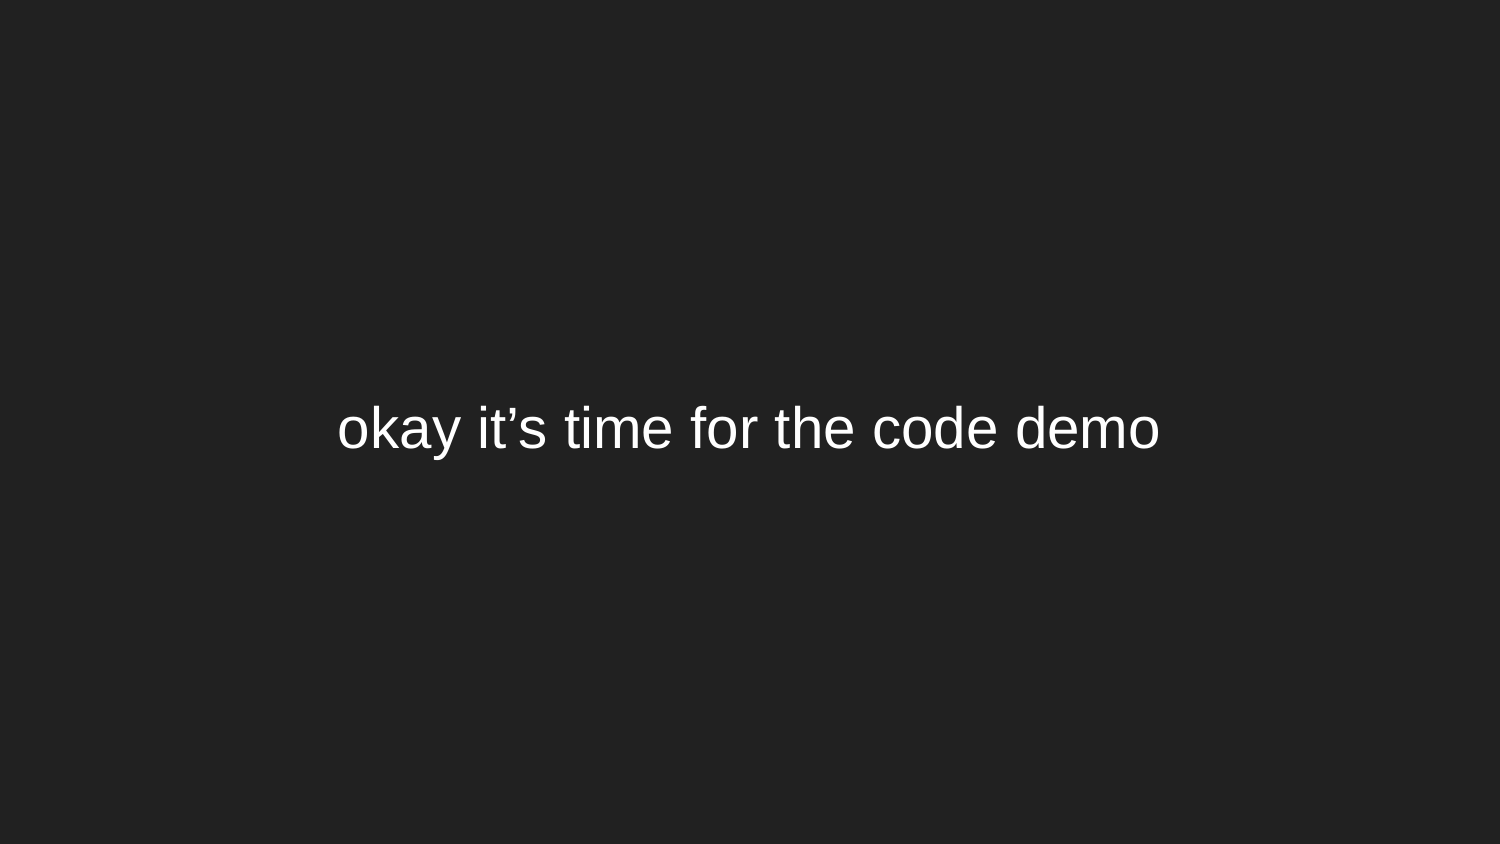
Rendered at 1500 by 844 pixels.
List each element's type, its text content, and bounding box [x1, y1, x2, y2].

title okay it’s time for the code demo [51, 374, 1449, 469]
